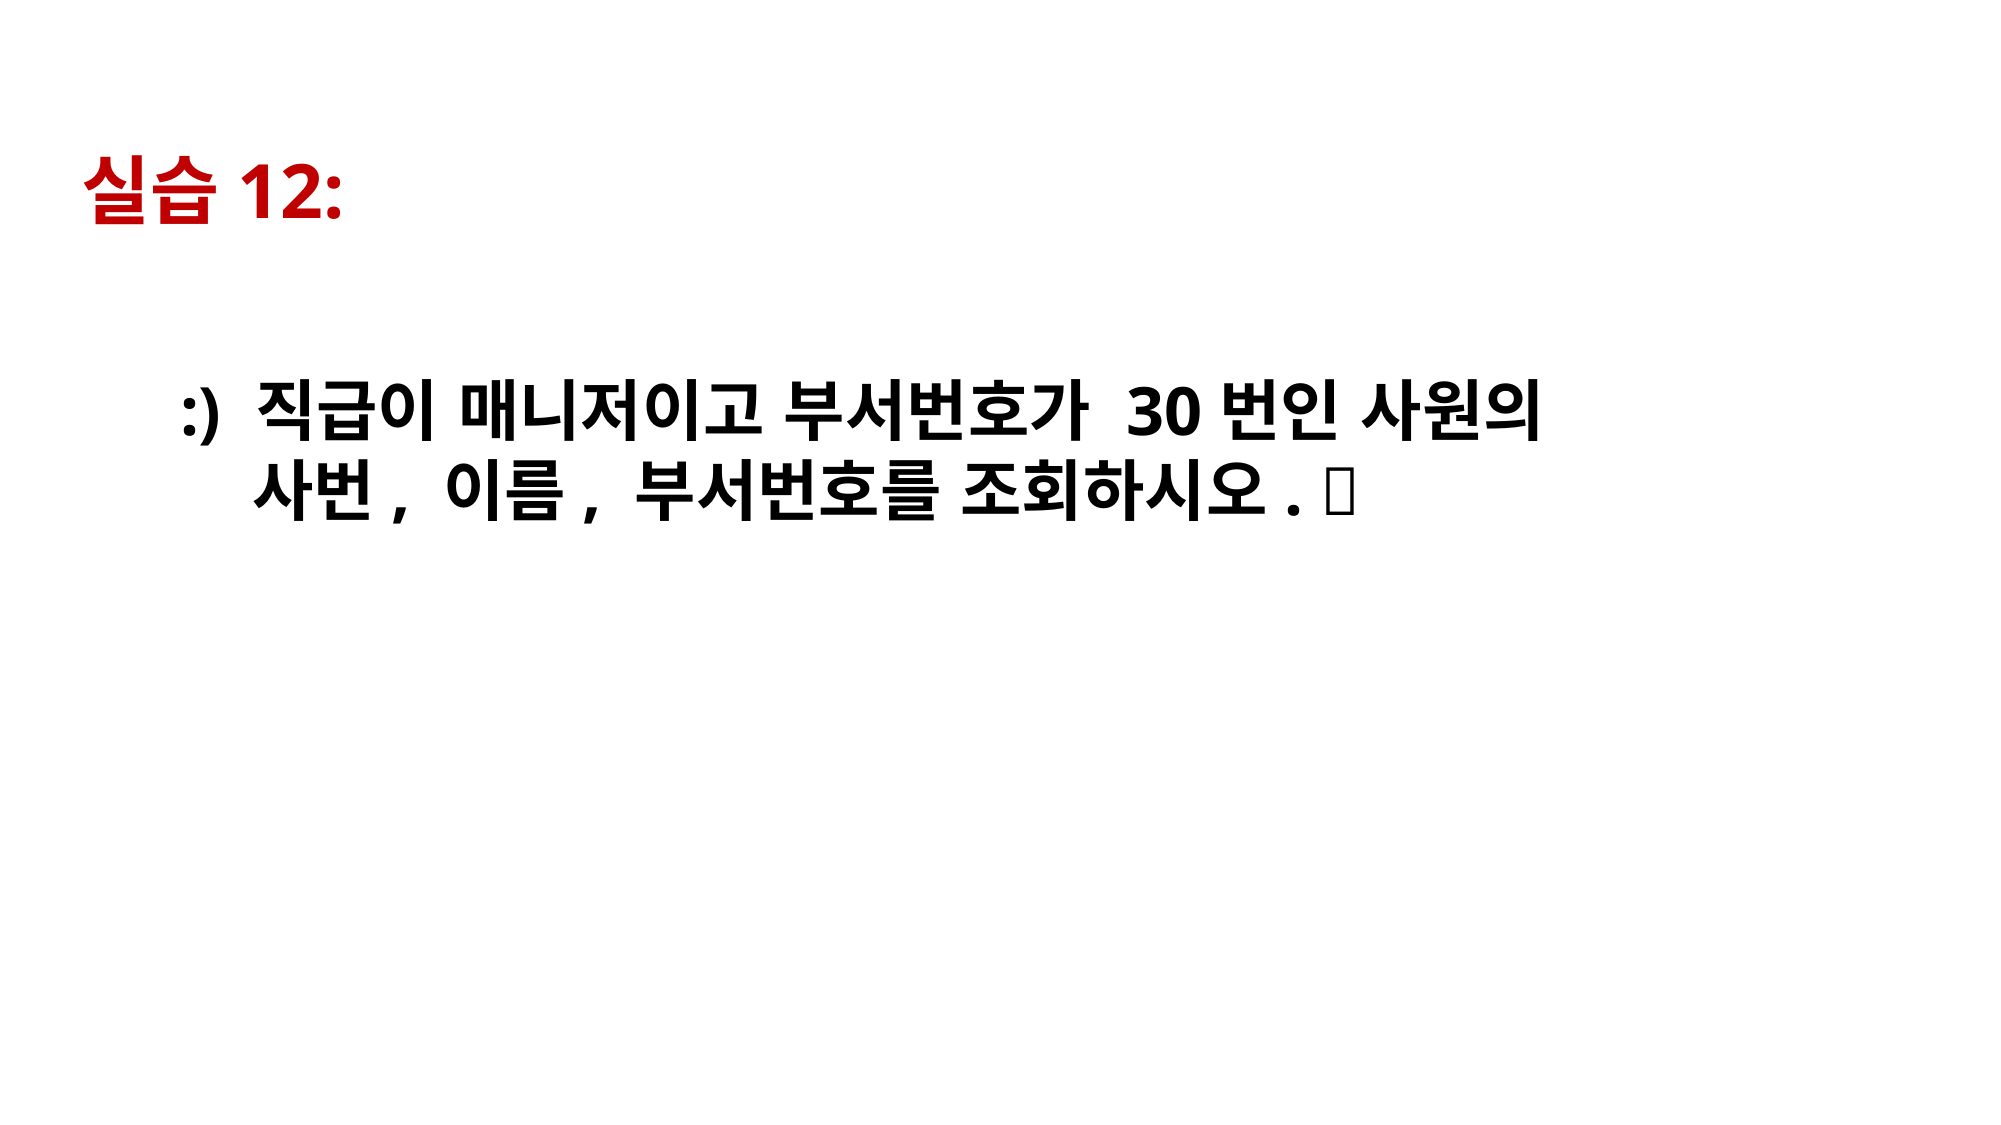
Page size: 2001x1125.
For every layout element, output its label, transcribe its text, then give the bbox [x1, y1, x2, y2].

text_box 실습12: [66, 136, 360, 242]
text_box :) 직급이 매니저이고 부서번호가 30번인 사원의 사번, 이름, 부서번호를 조회하시오.  [165, 361, 1561, 537]
